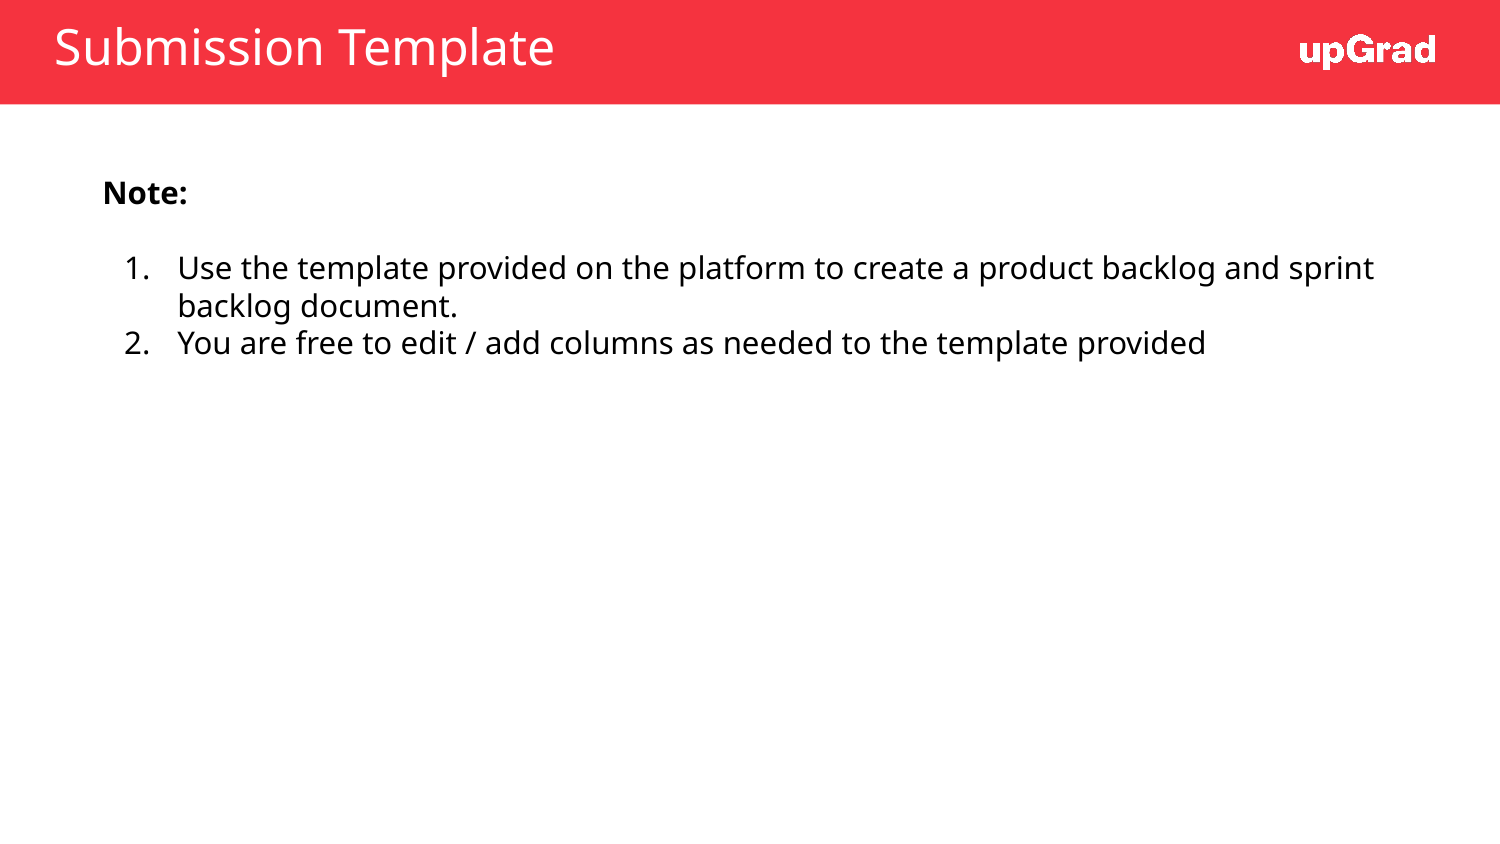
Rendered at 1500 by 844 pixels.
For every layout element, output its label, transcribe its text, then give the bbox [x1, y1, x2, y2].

picture [1300, 34, 1435, 70]
text_box Note: Use the template provided on the platform to create a product backlog and sprint backlog document. You are free to edit / add columns as needed to the template provided [87, 158, 1428, 633]
title Submission Template [39, 18, 856, 82]
